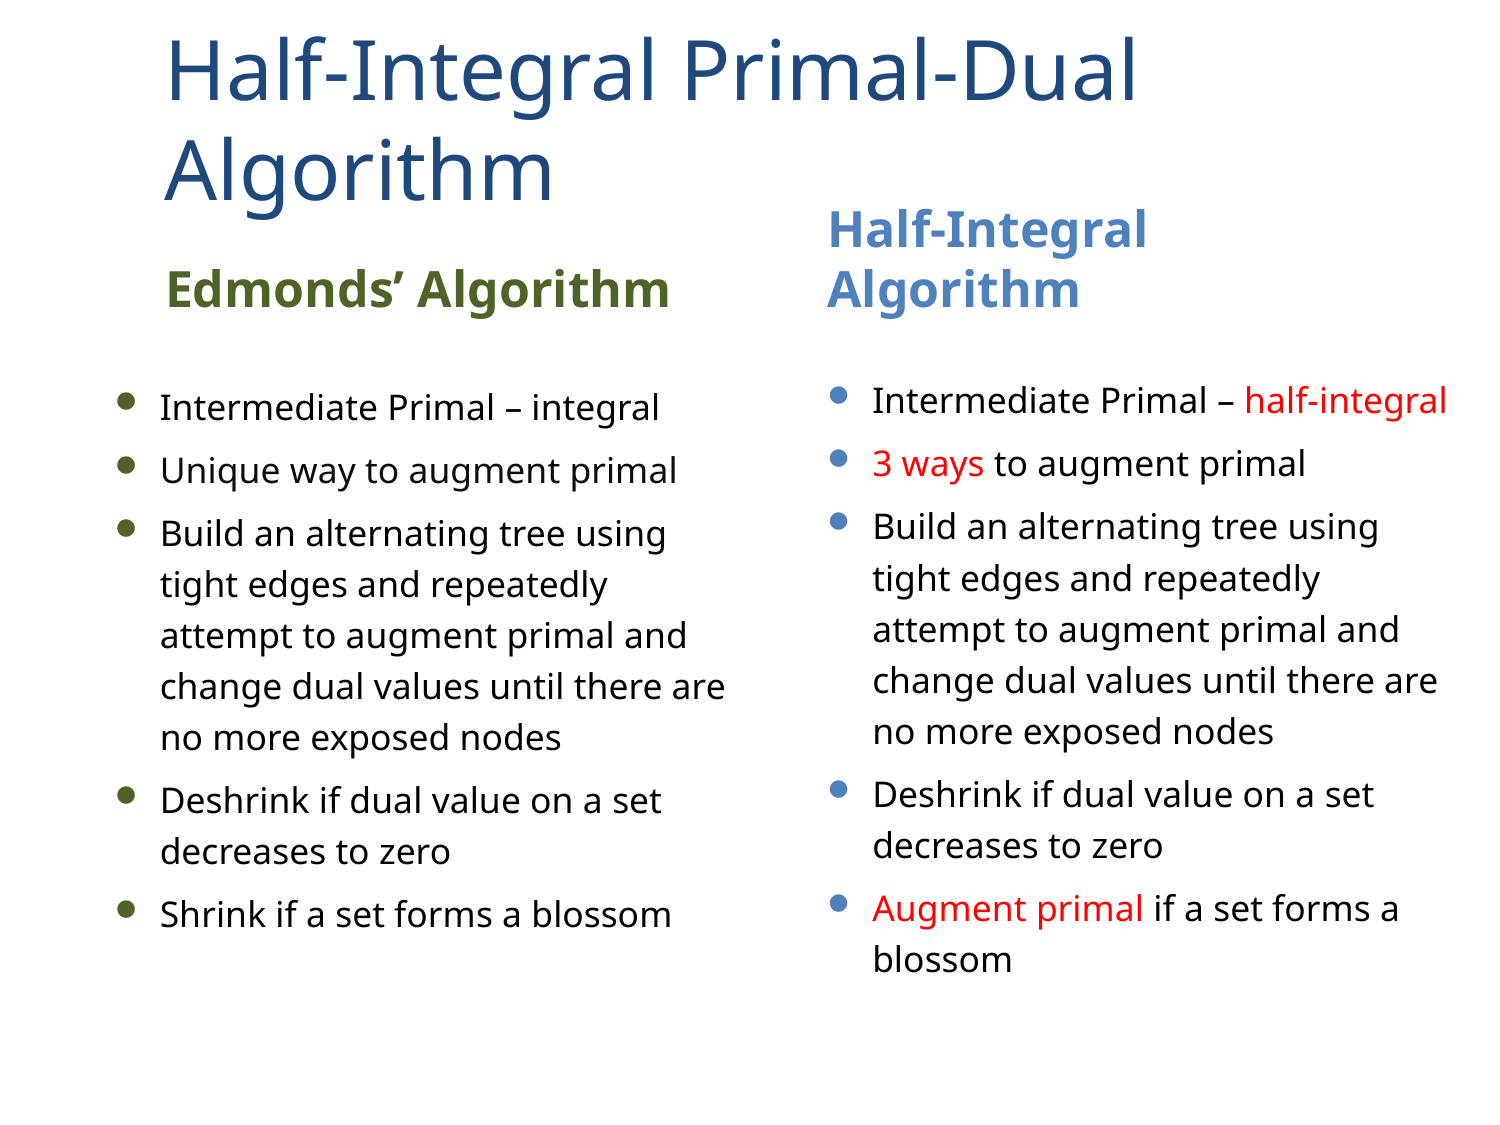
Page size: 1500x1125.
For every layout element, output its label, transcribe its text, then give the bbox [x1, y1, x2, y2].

list Edmonds’ Algorithm [149, 199, 763, 326]
title Half-Integral Primal-Dual Algorithm [150, 44, 1425, 233]
list Intermediate Primal – half-integral 3 ways to augment primal Build an alternating tree using tight edges and repeatedly attempt to augment primal and change dual values until there are no more exposed nodes Deshrink if dual value on a set decreases to zero Augment primal if a set forms a blossom [812, 362, 1475, 913]
list Half-Integral Algorithm [811, 199, 1426, 326]
list Intermediate Primal – integral Unique way to augment primal Build an alternating tree using tight edges and repeatedly attempt to augment primal and change dual values until there are no more exposed nodes Deshrink if dual value on a set decreases to zero Shrink if a set forms a blossom [99, 368, 763, 938]
